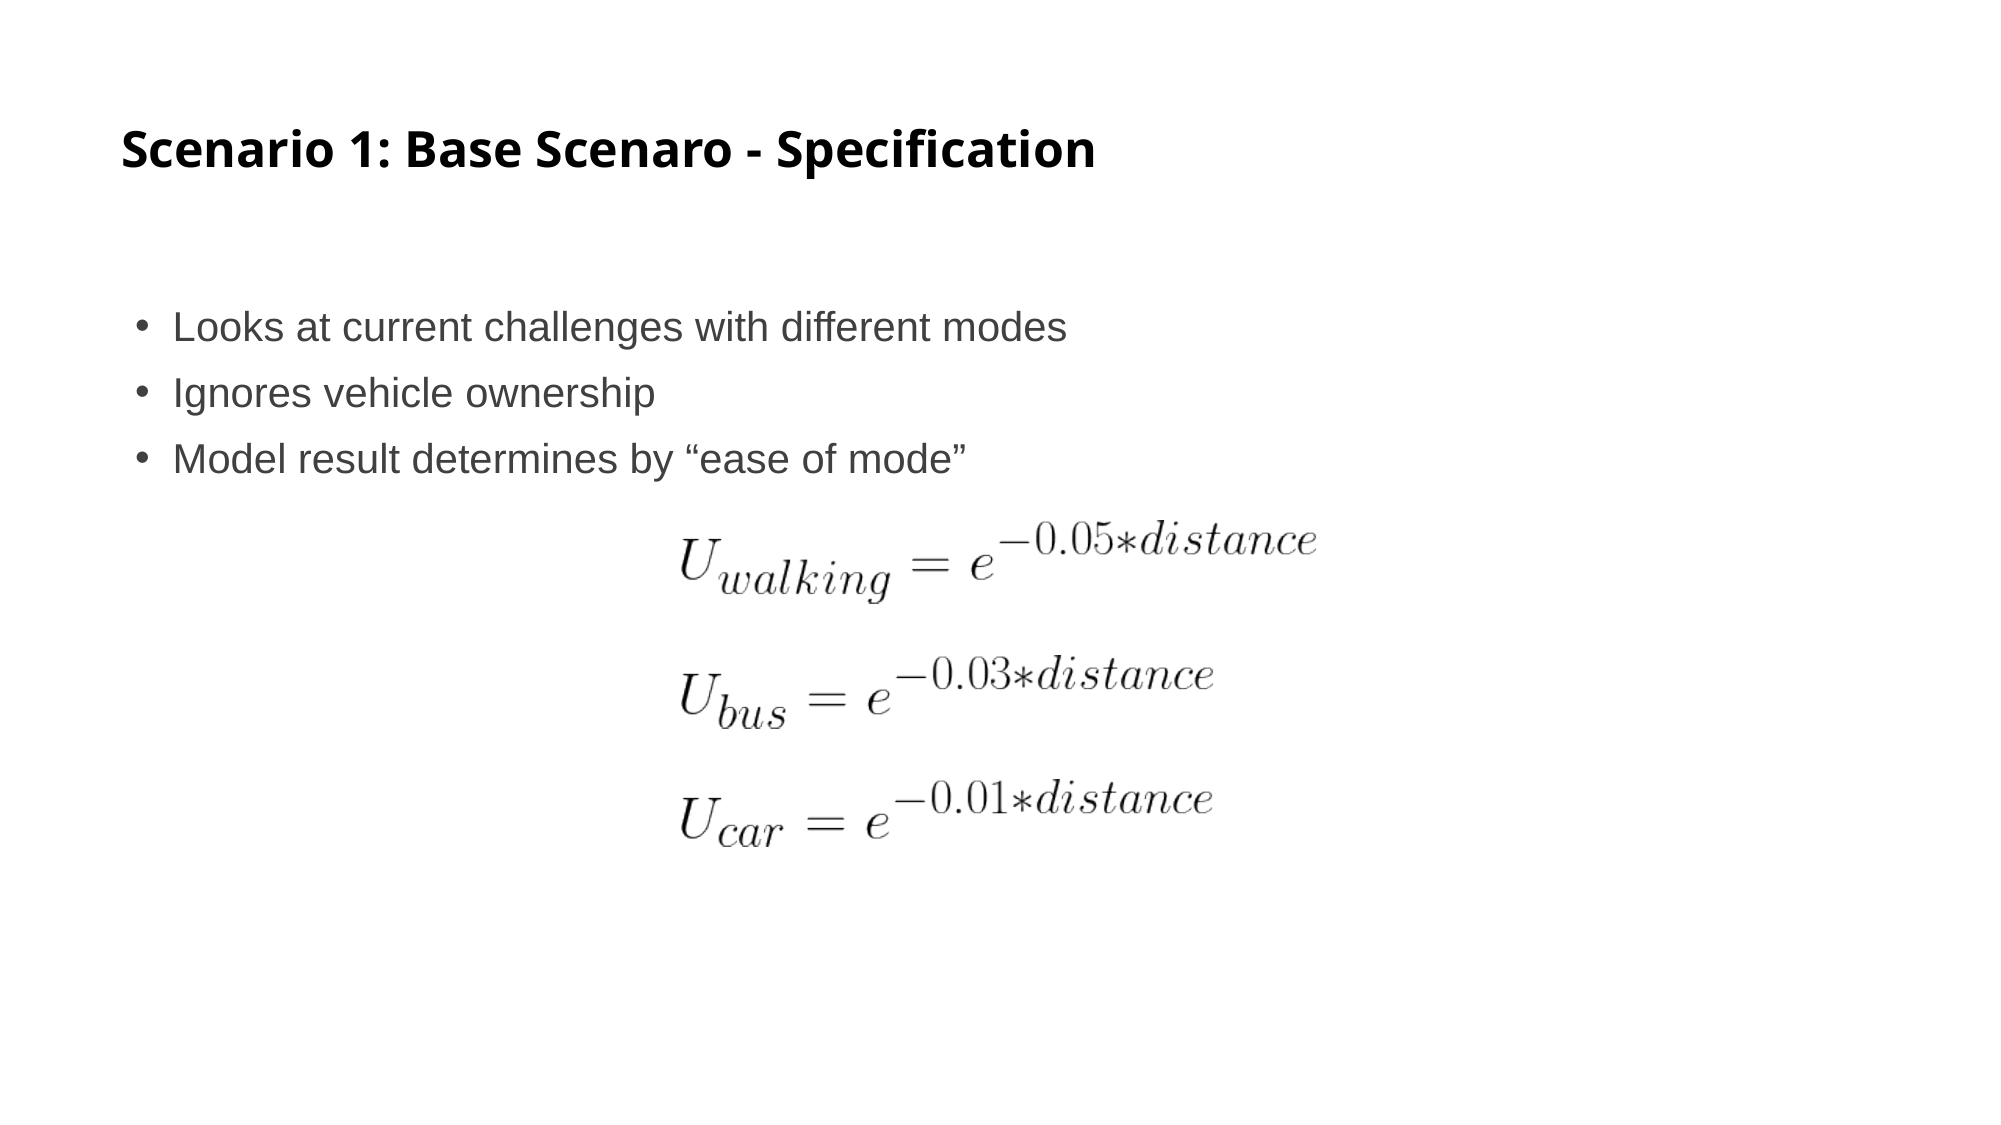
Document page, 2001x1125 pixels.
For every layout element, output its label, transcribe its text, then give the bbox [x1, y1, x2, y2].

title Scenario 1: Base Scenaro - Specification [106, 42, 1832, 260]
picture [681, 779, 1214, 847]
list Looks at current challenges with different modes Ignores vehicle ownership Model result determines by “ease of mode” [120, 298, 1880, 518]
picture [681, 655, 1215, 729]
picture [681, 520, 1318, 604]
